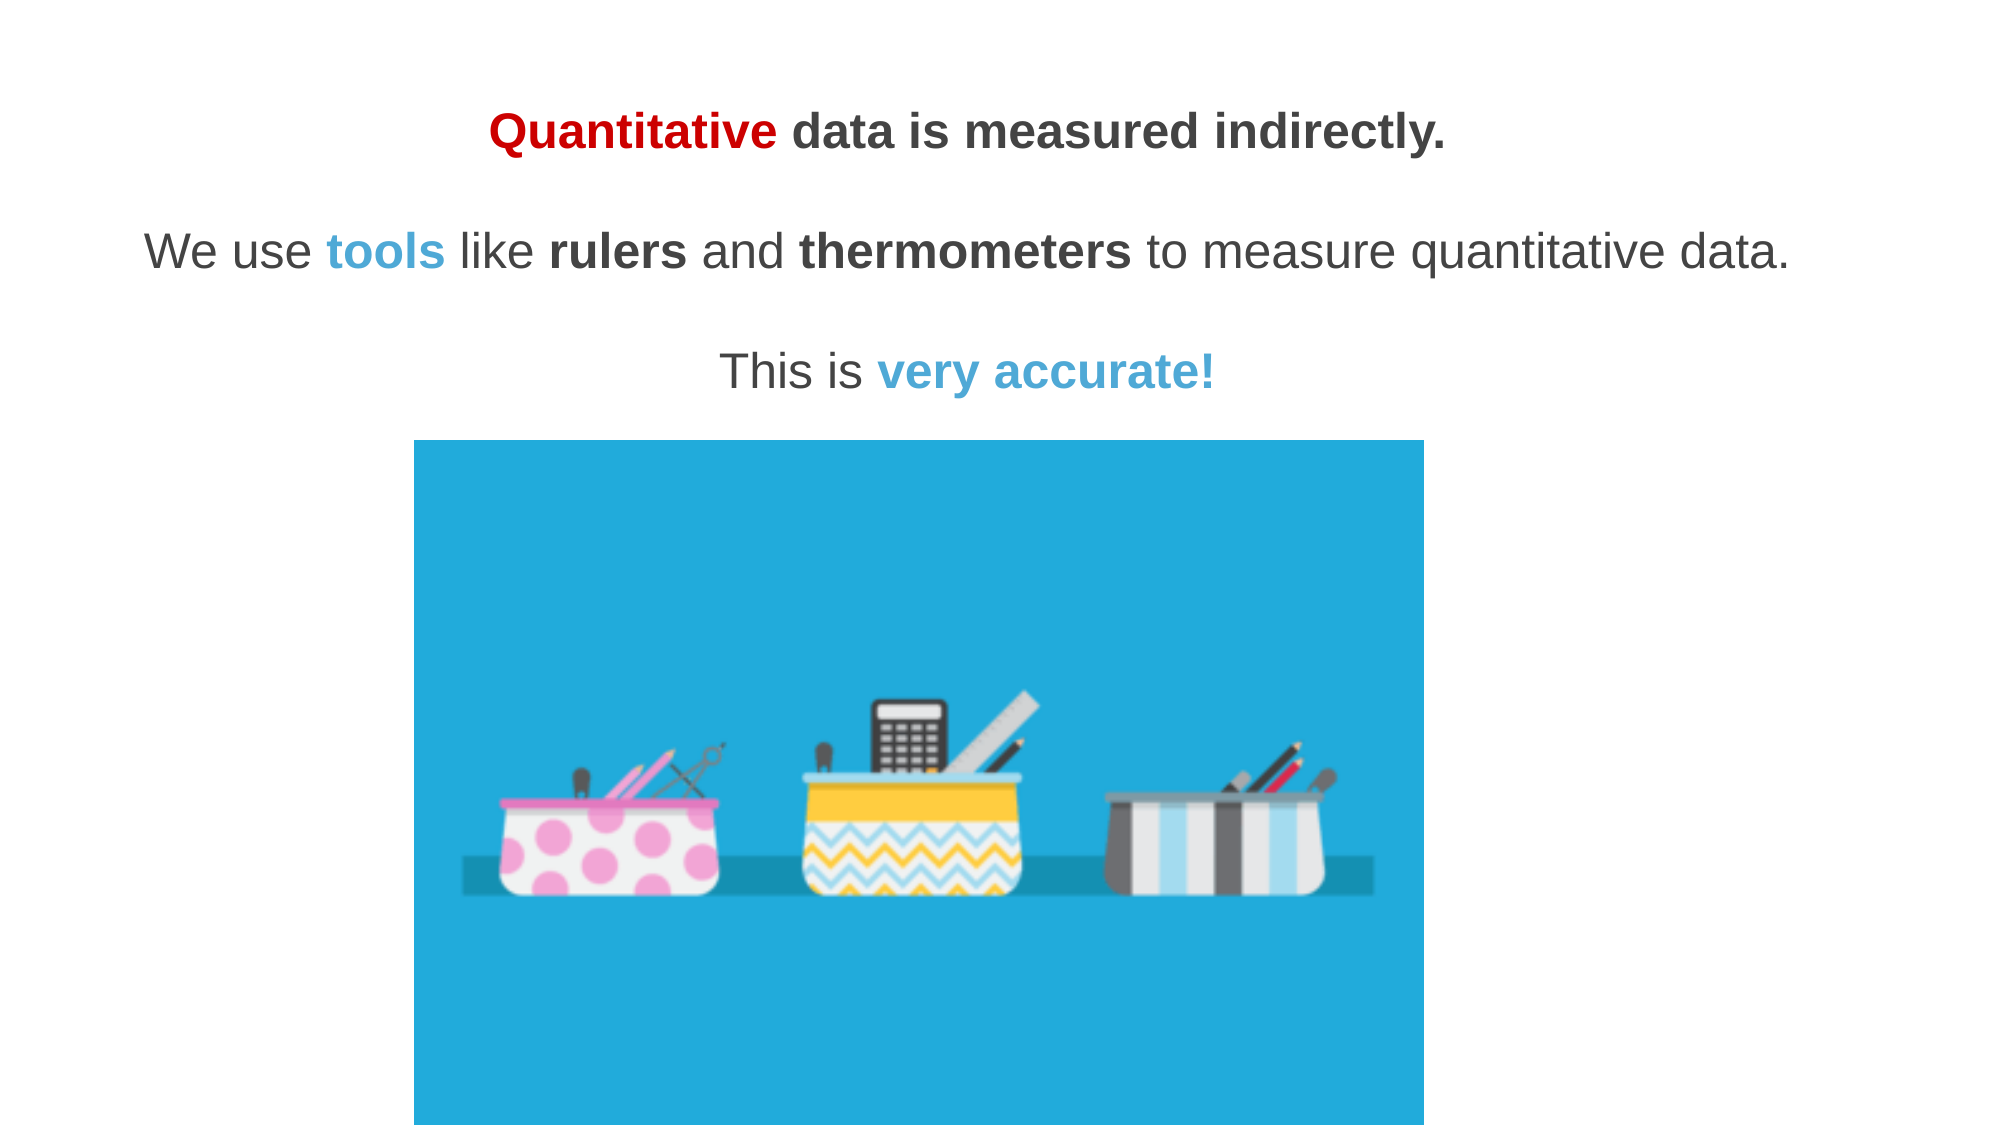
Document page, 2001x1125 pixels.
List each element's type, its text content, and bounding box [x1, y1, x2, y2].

text_box Quantitative data is measured indirectly. We use tools like rulers and thermometers to measure quantitative data. This is very accurate! [35, 91, 1900, 467]
picture [414, 440, 1424, 1125]
